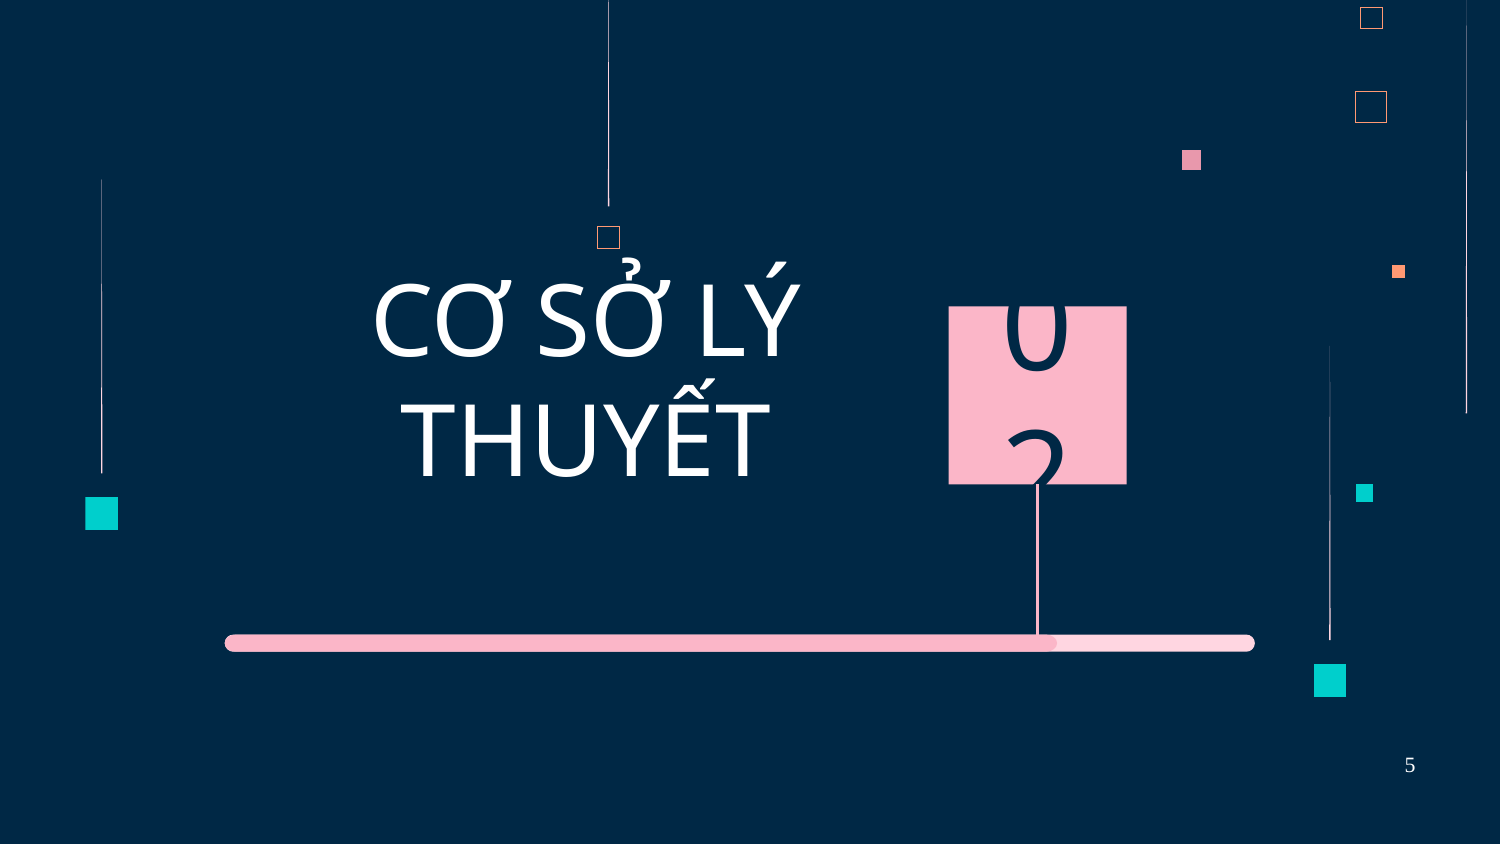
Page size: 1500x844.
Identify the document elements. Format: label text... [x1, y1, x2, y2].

title CƠ SỞ LÝ THUYẾT [315, 374, 857, 512]
text_box [1049, 634, 1255, 652]
text_box [224, 634, 1058, 652]
text_box [948, 306, 1127, 485]
text_box 5 [1372, 726, 1448, 801]
title 02 [957, 348, 1119, 443]
